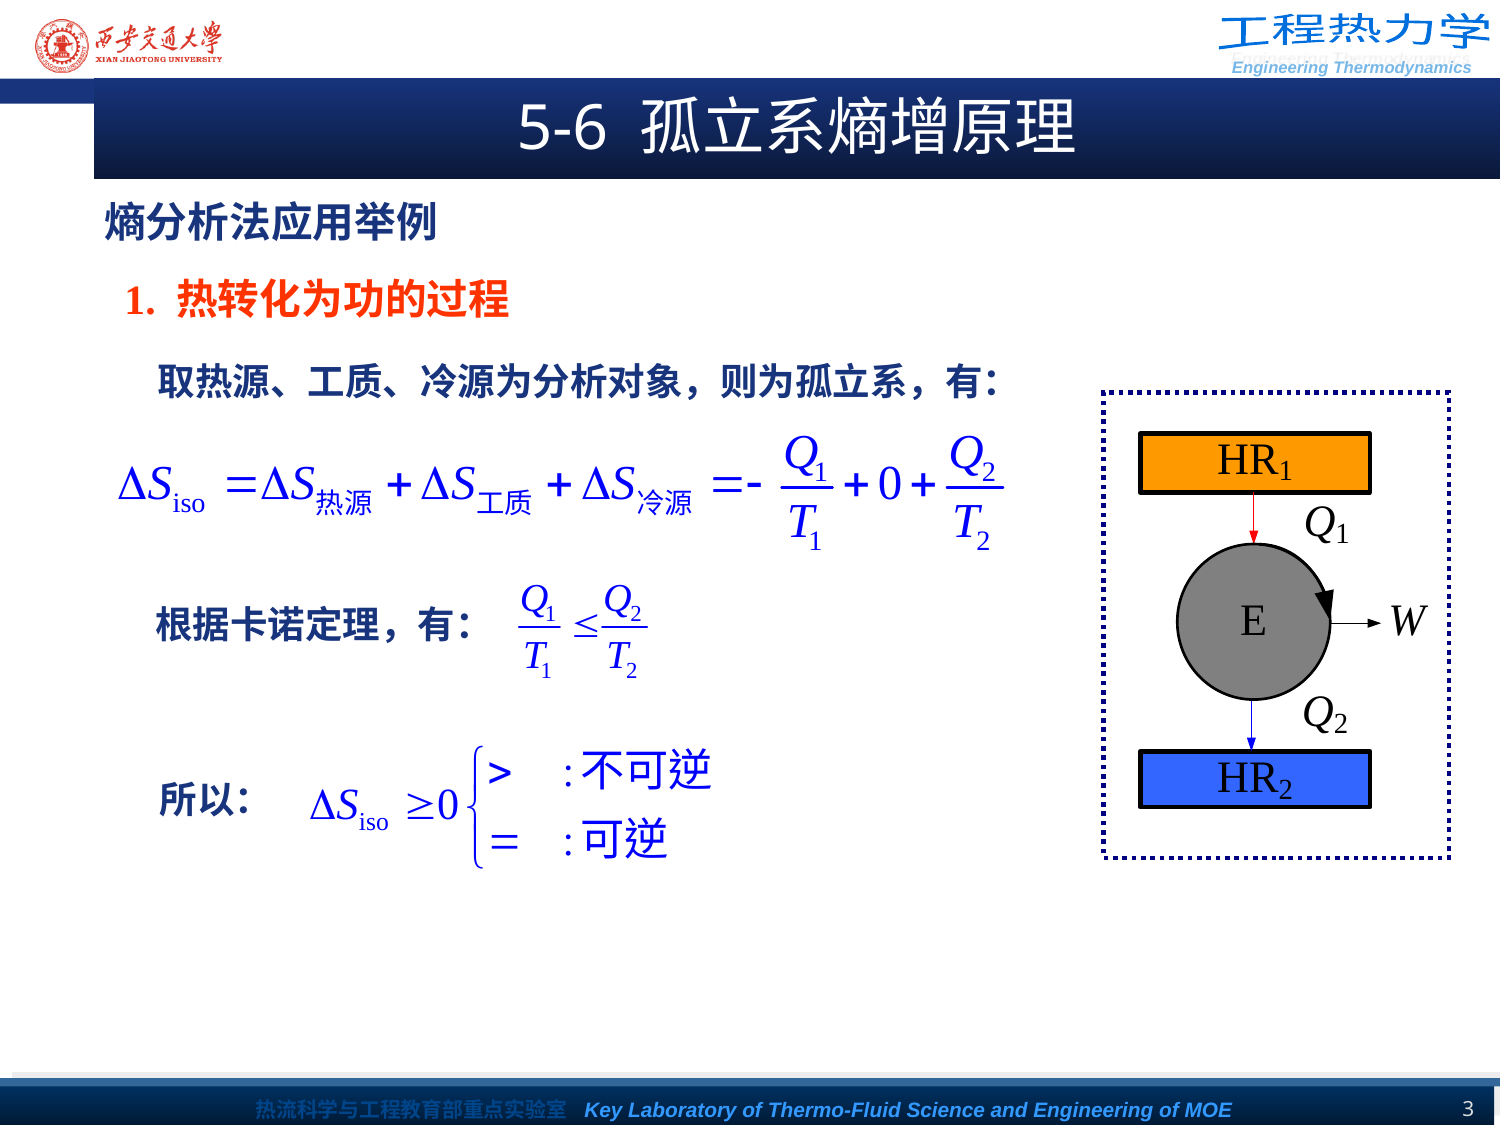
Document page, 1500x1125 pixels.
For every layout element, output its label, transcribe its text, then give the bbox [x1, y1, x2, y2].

text_box 取热源、工质、冷源为分析对象，则为孤立系，有： [142, 350, 1044, 410]
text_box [511, 574, 655, 687]
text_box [302, 736, 720, 879]
text_box 熵分析法应用举例 [89, 188, 454, 254]
text_box 5-6 孤立系熵增原理 [93, 79, 1500, 170]
text_box 根据卡诺定理，有： [140, 593, 506, 654]
text_box 1. 热转化为功的过程 [109, 265, 619, 331]
text_box 所以： [145, 768, 288, 829]
picture [35, 19, 222, 73]
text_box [110, 422, 1013, 561]
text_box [1103, 392, 1450, 859]
slide_number 3 [1138, 1087, 1490, 1119]
